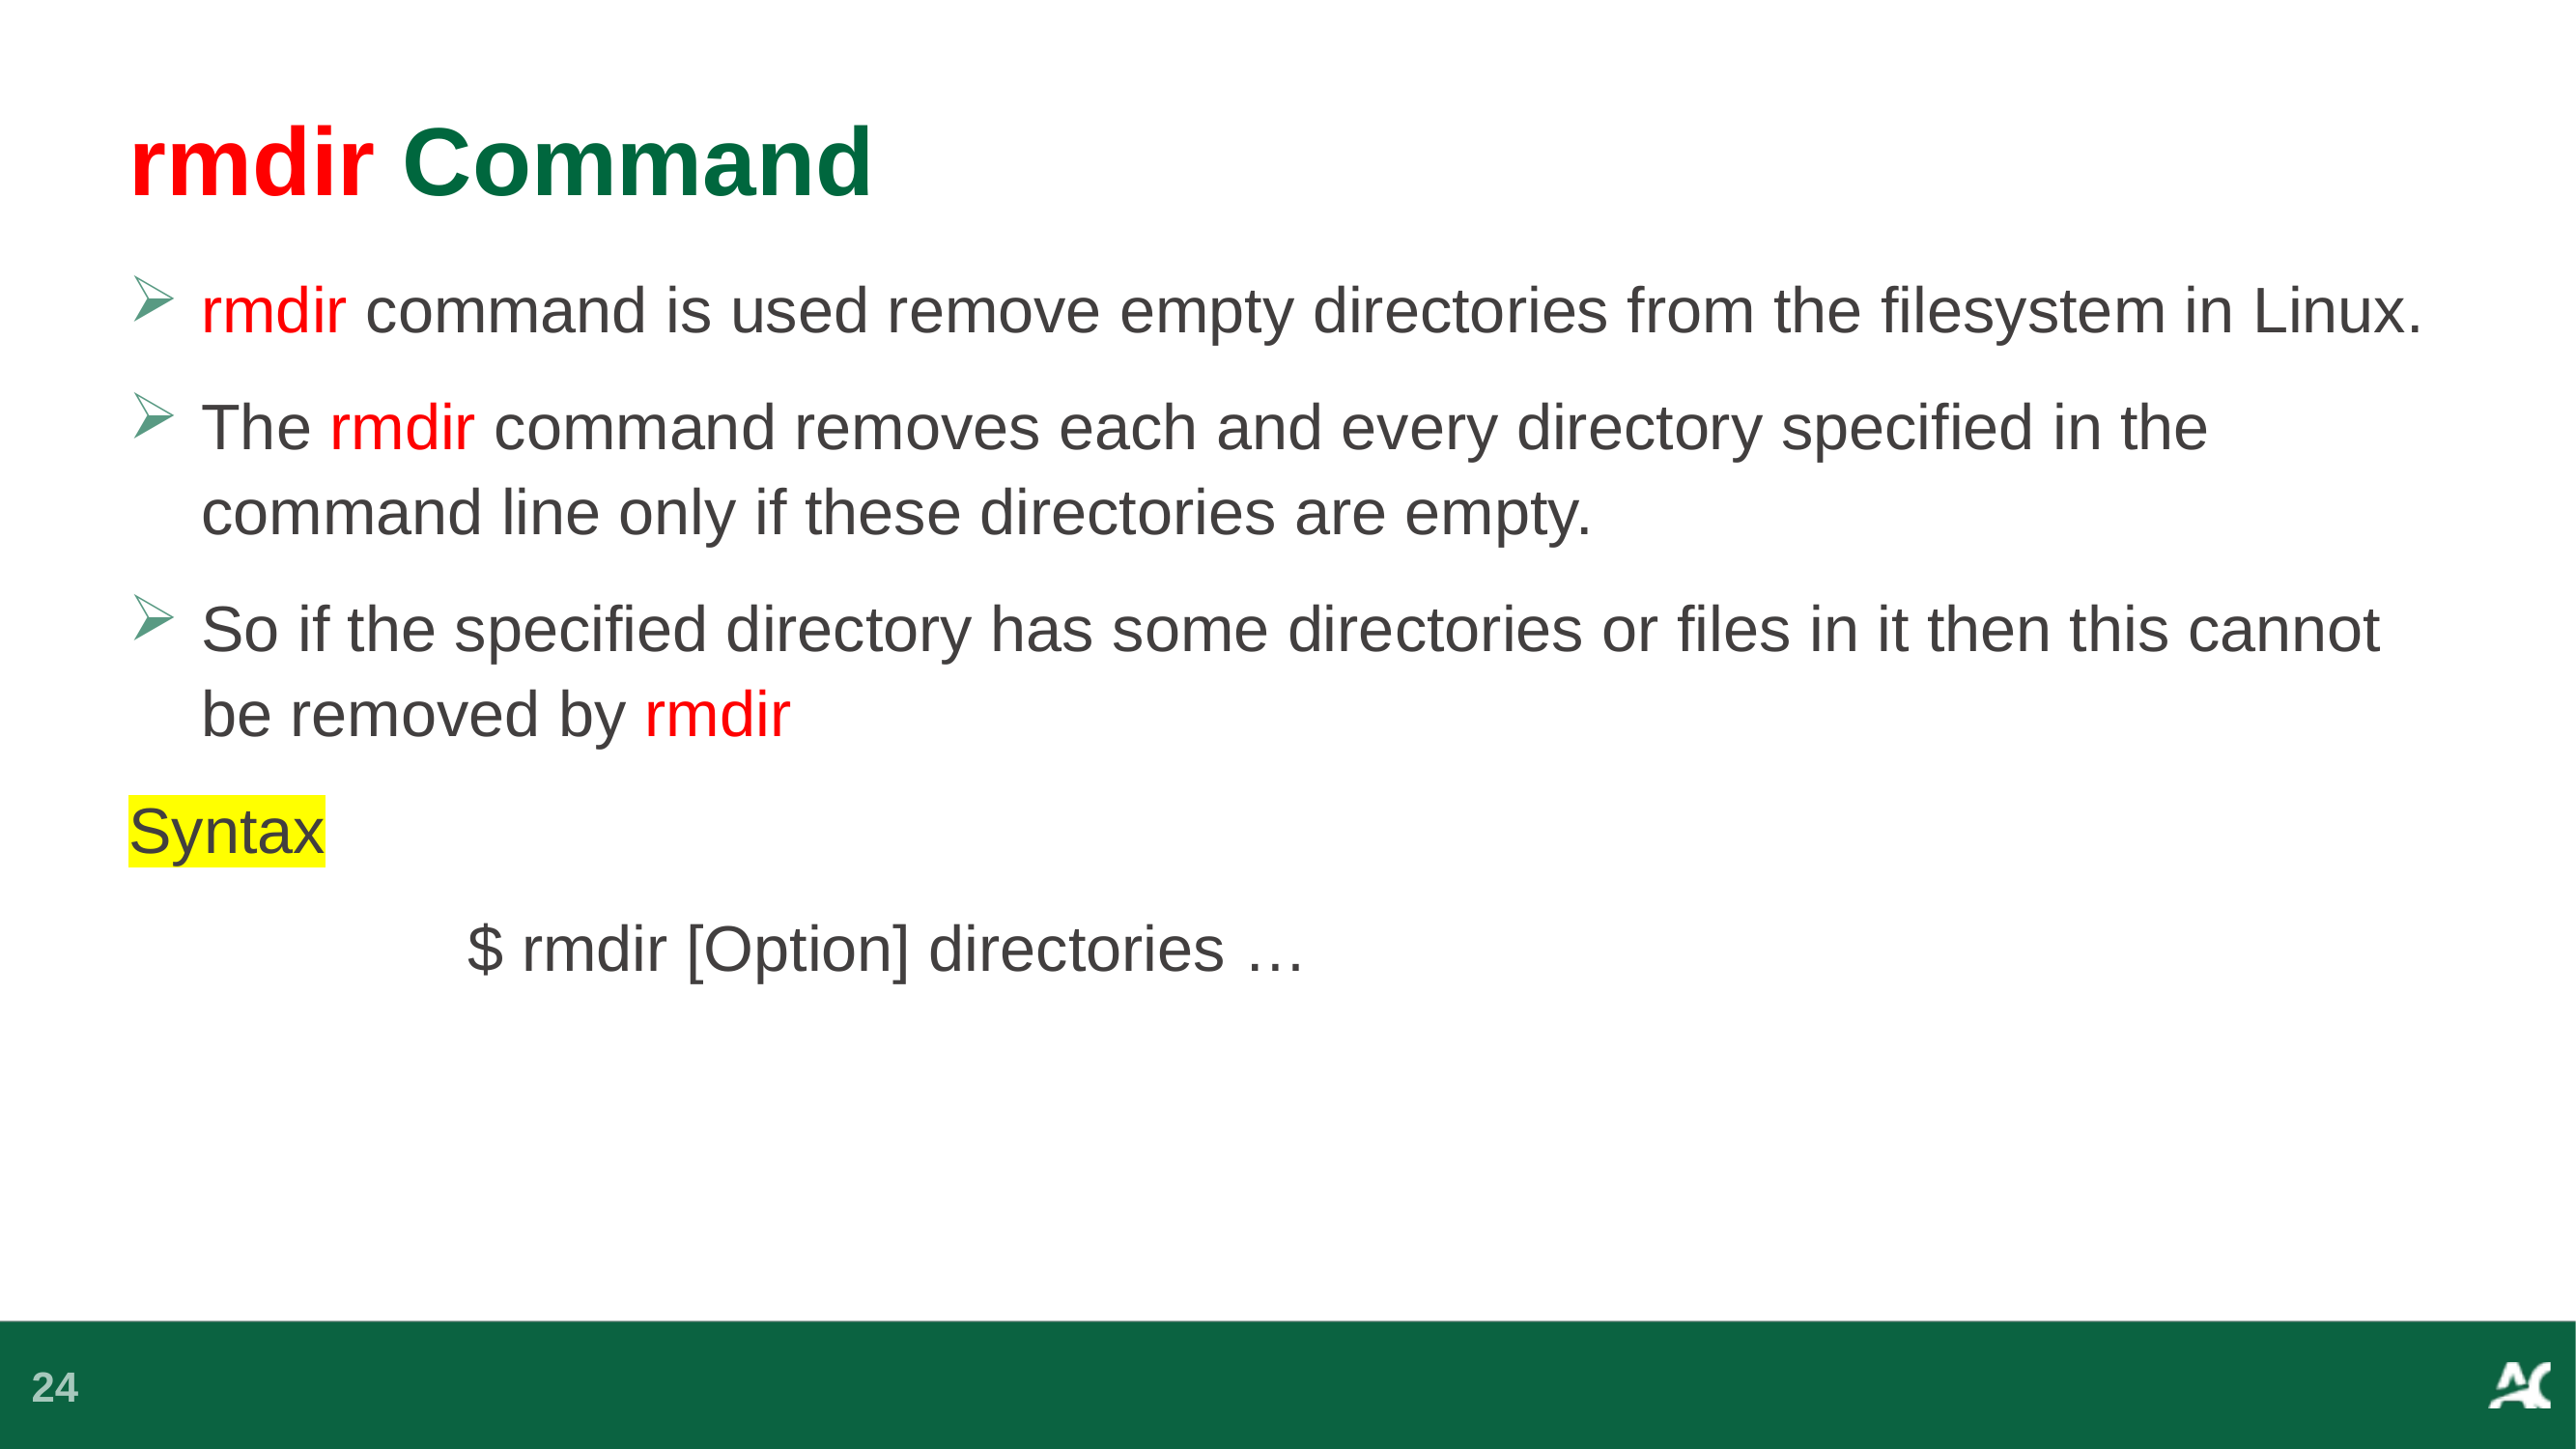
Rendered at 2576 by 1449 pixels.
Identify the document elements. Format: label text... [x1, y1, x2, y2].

title rmdir Command [128, 122, 1630, 260]
slide_number 24 [31, 1346, 116, 1424]
list rmdir command is used remove empty directories from the filesystem in Linux. The rmdir command removes each and every directory specified in the command line only if these directories are empty. So if the specified directory has some directories or files in it then this cannot be removed by rmdir Syntax $ rmdir [Option] directories … [128, 260, 2456, 1175]
